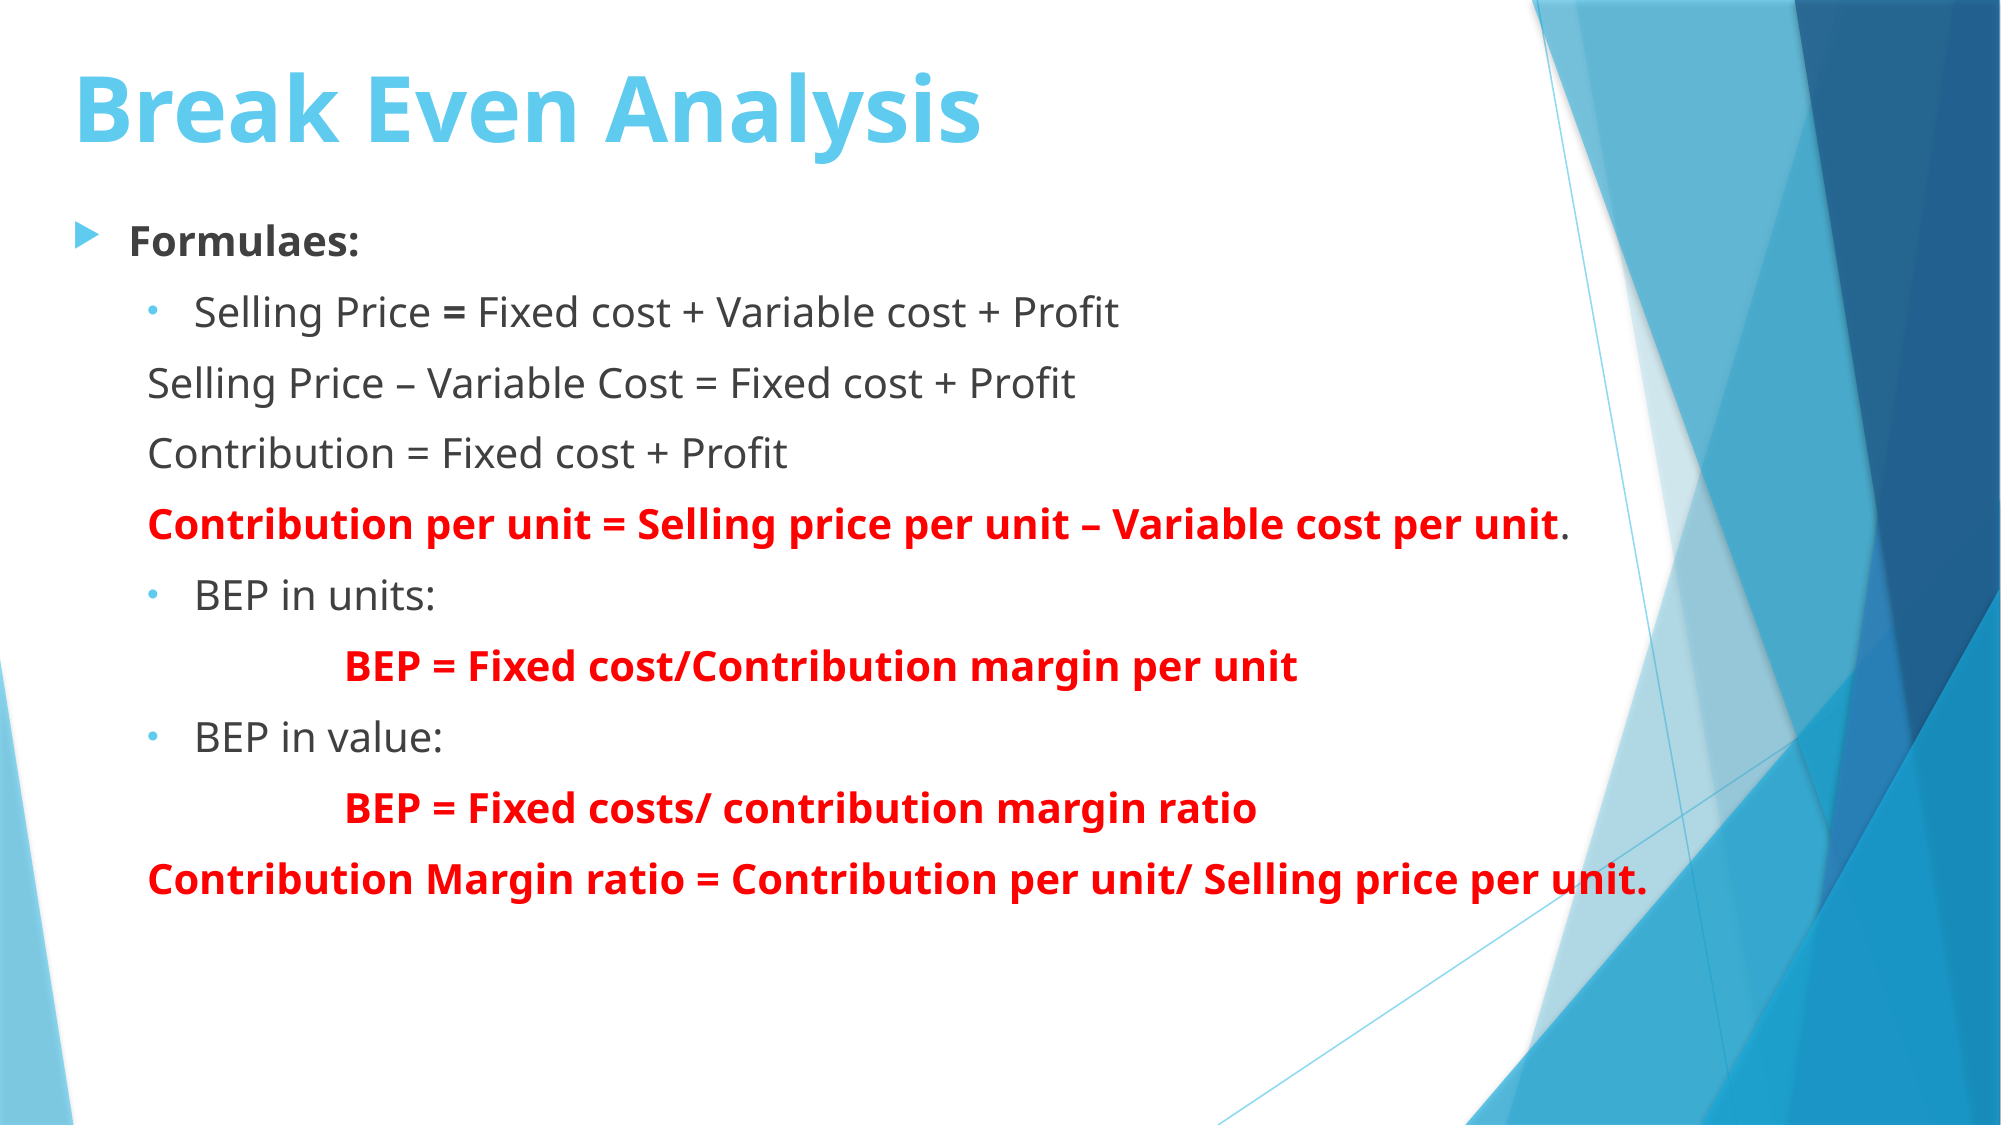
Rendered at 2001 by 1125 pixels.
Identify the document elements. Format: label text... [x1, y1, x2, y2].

title Break Even Analysis [57, 42, 1522, 170]
list Formulaes: Selling Price = Fixed cost + Variable cost + Profit Selling Price – Variable Cost = Fixed cost + Profit Contribution = Fixed cost + Profit Contribution per unit = Selling price per unit – Variable cost per unit. BEP in units: BEP = Fixed cost/Contribution margin per unit BEP in value: BEP = Fixed costs/ contribution margin ratio Contribution Margin ratio = Contribution per unit/ Selling price per unit. [57, 207, 1915, 1056]
